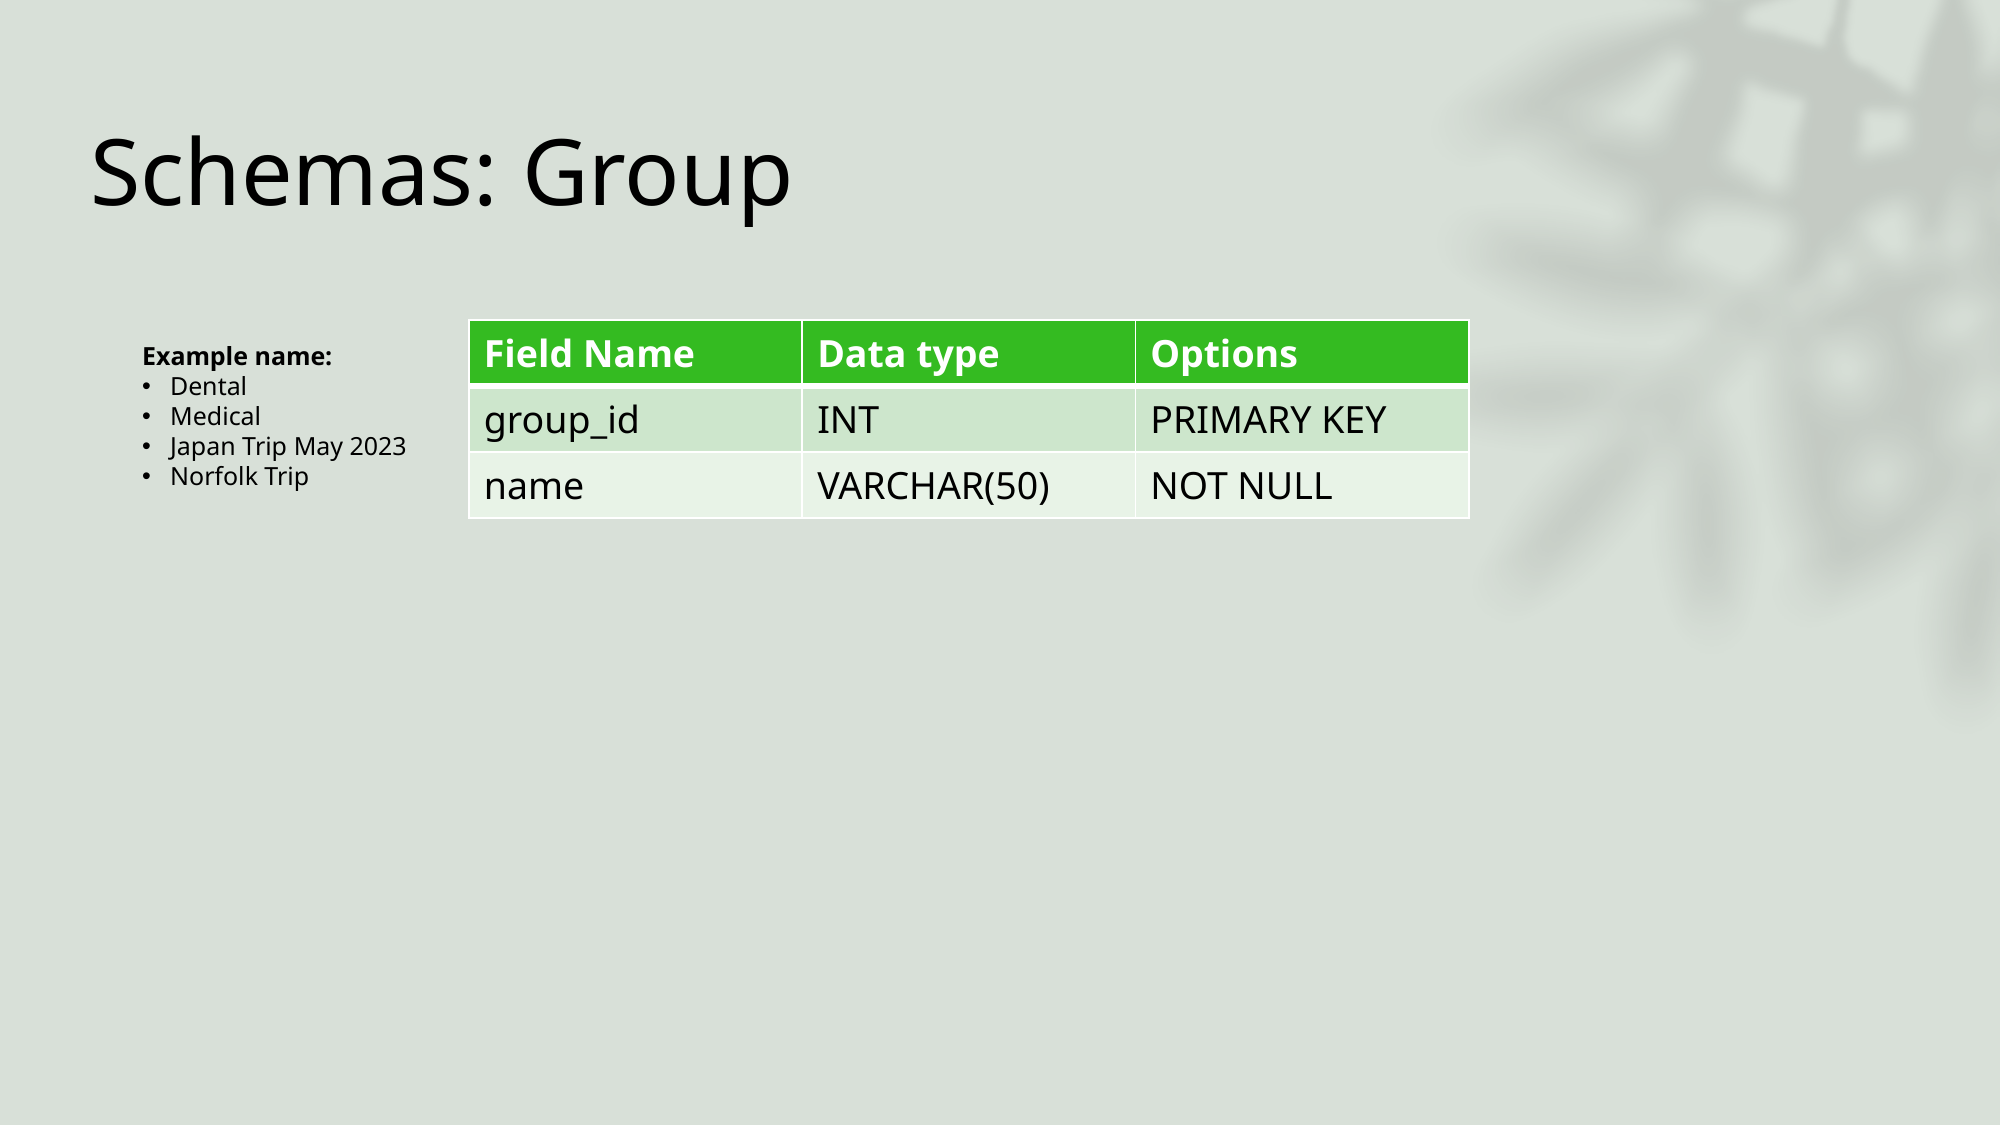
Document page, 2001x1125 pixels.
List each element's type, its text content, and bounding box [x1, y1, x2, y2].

text_box Example name: Dental Medical Japan Trip May 2023 Norfolk Trip [127, 333, 456, 498]
table_cell name [470, 453, 801, 517]
table_cell group_id [470, 389, 801, 451]
table_header Field Name [470, 321, 801, 383]
table_cell PRIMARY KEY [1136, 389, 1468, 451]
table_header Options [1136, 321, 1468, 383]
table_cell INT [803, 389, 1135, 451]
table_header Data type [803, 321, 1135, 383]
title Schemas: Group [75, 60, 1863, 278]
table_cell VARCHAR(50) [803, 453, 1135, 517]
table_cell NOT NULL [1136, 453, 1468, 517]
